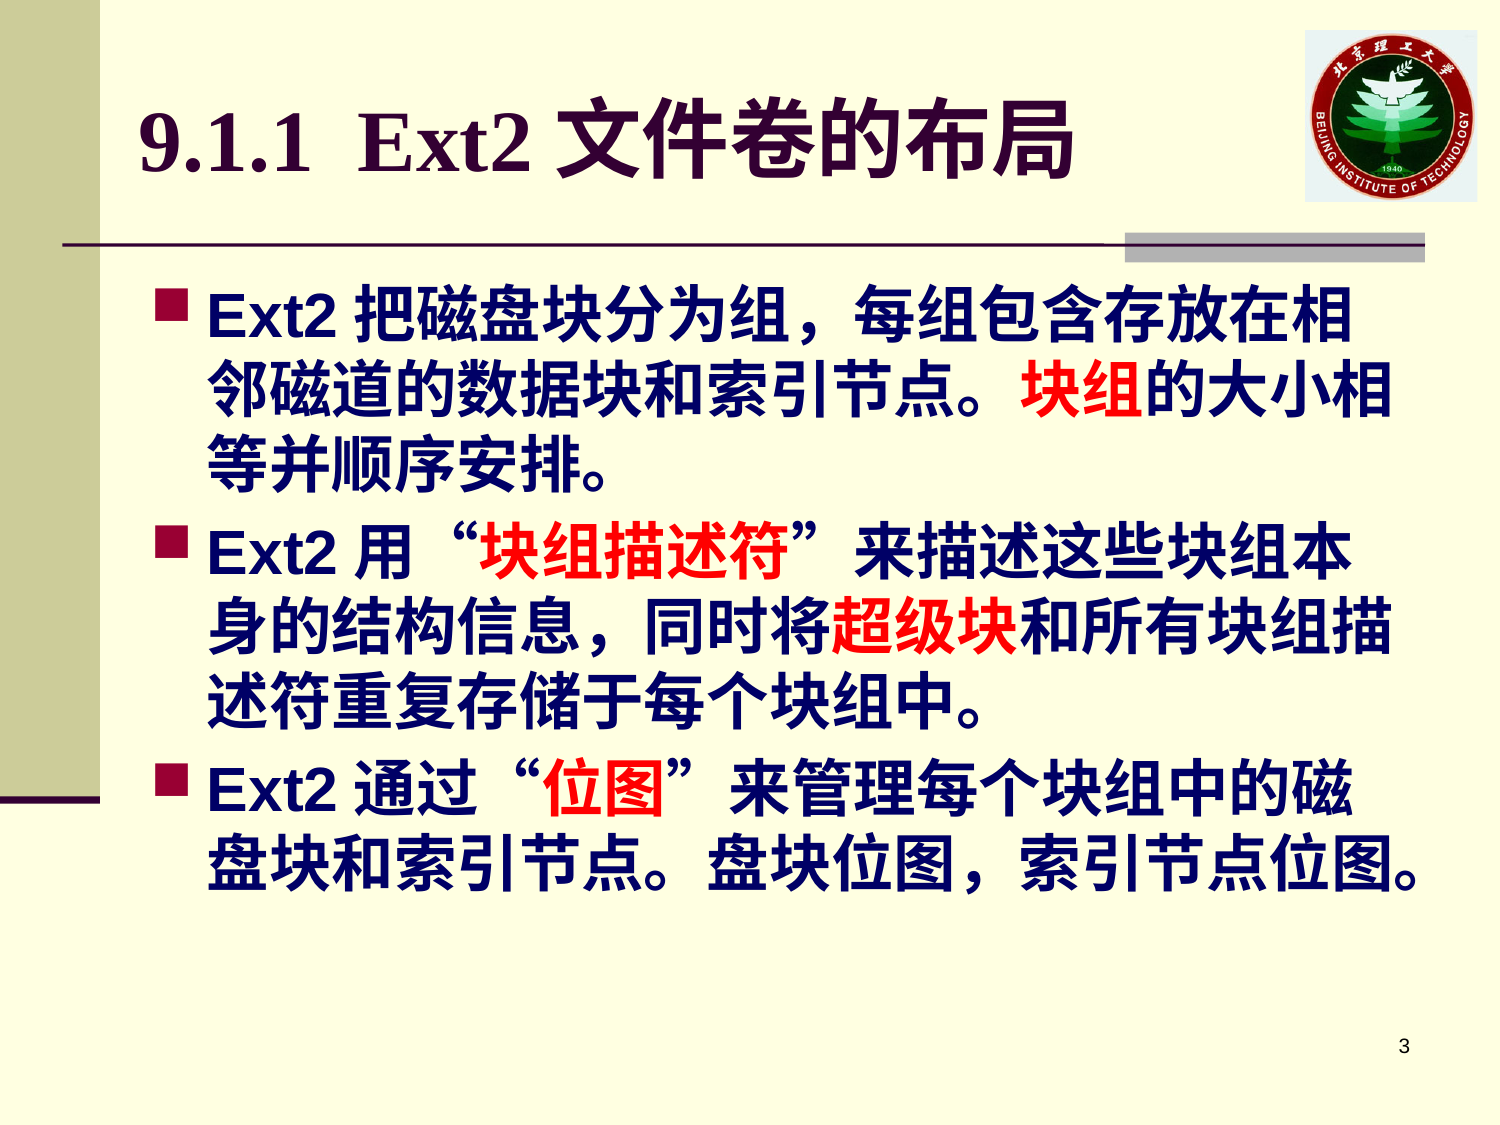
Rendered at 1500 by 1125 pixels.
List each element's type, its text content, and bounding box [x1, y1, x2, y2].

title 9.1.1 Ext2文件卷的布局 [123, 42, 1400, 231]
slide_number 3 [1112, 1024, 1426, 1101]
list Ext2把磁盘块分为组，每组包含存放在相邻磁道的数据块和索引节点。块组的大小相等并顺序安排。 Ext2用“块组描述符”来描述这些块组本身的结构信息，同时将超级块和所有块组描述符重复存储于每个块组中。 Ext2通过“位图”来管理每个块组中的磁盘块和索引节点。盘块位图，索引节点位图。 [135, 266, 1411, 1011]
picture [1305, 30, 1478, 202]
